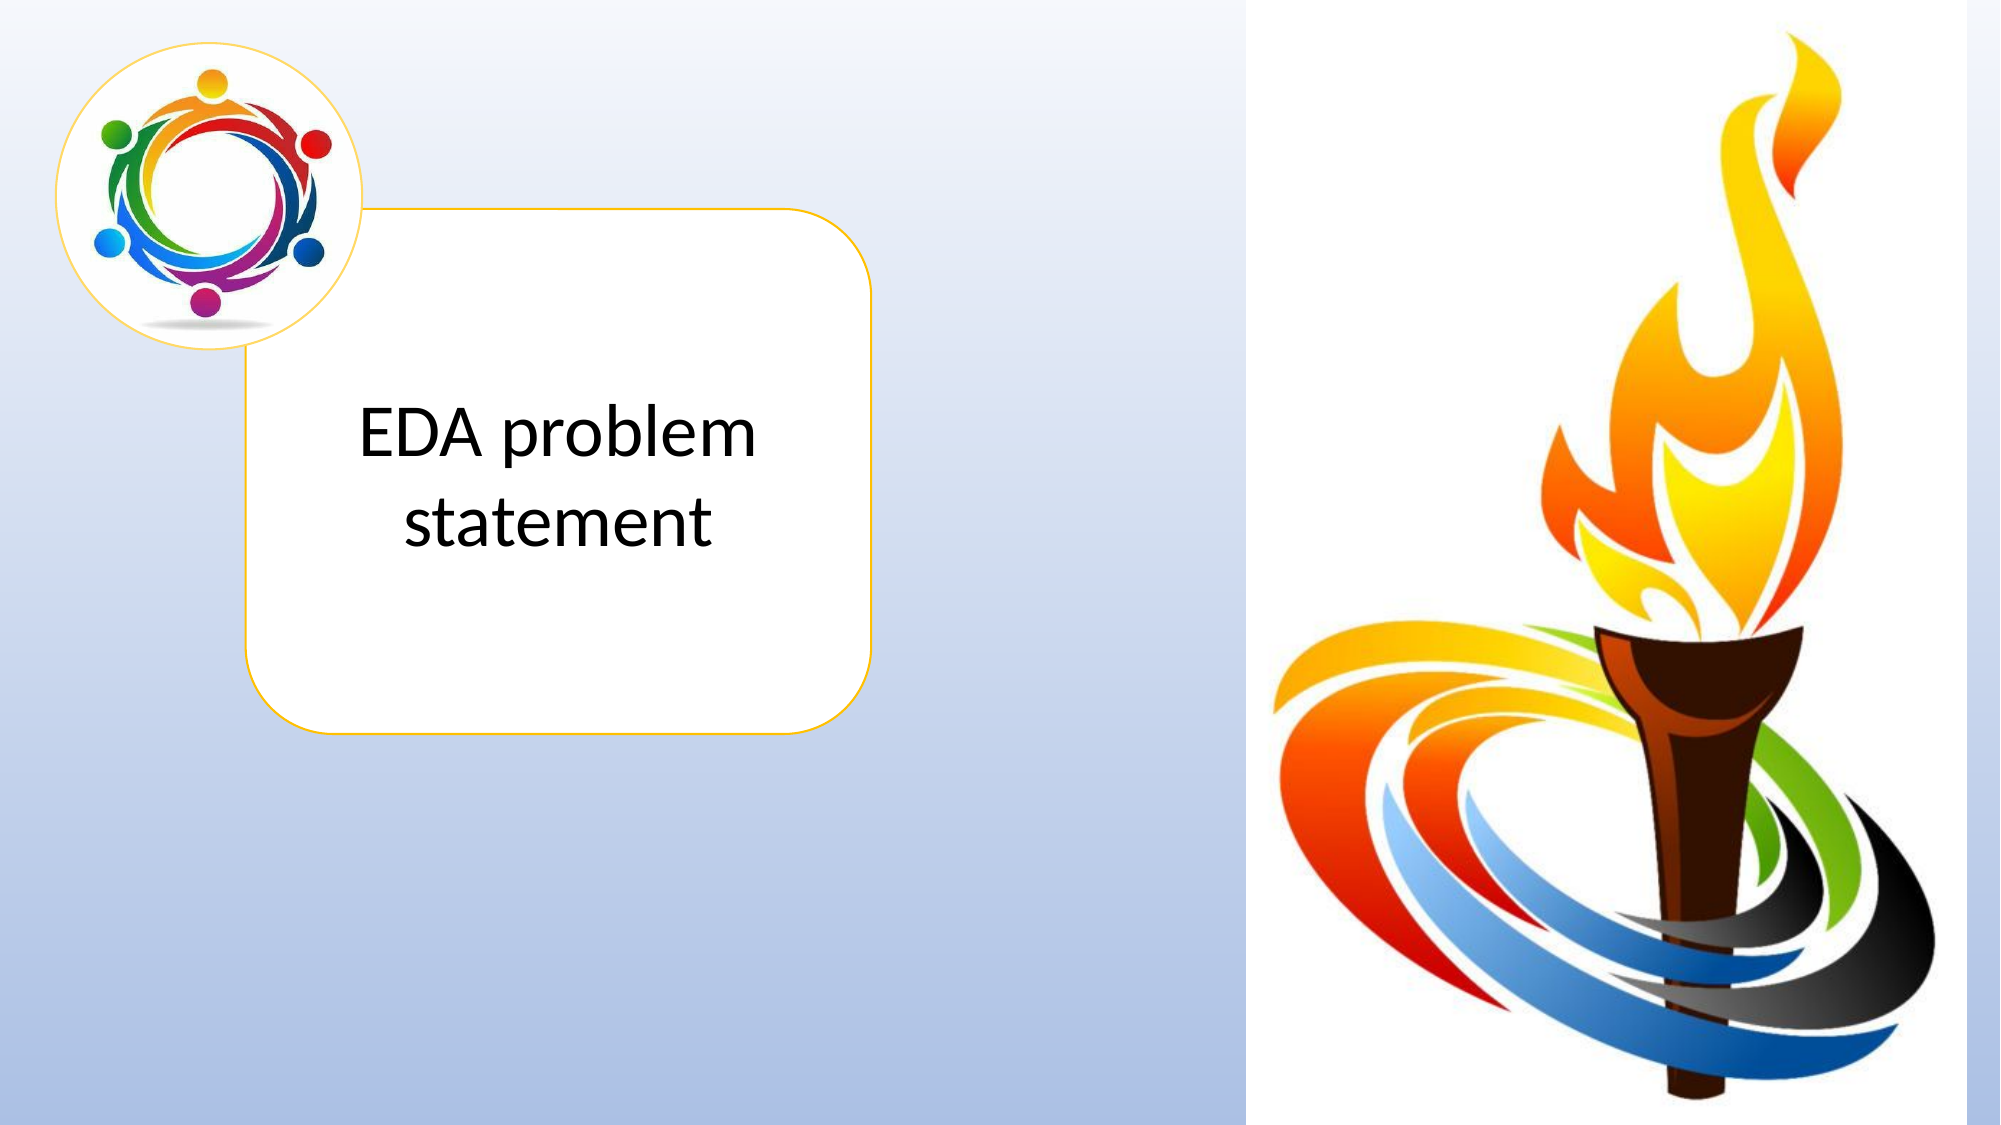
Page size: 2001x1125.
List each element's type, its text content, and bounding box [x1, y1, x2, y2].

text_box EDA problem statement [244, 207, 873, 736]
picture [1246, 0, 1967, 1125]
text_box [54, 42, 364, 351]
